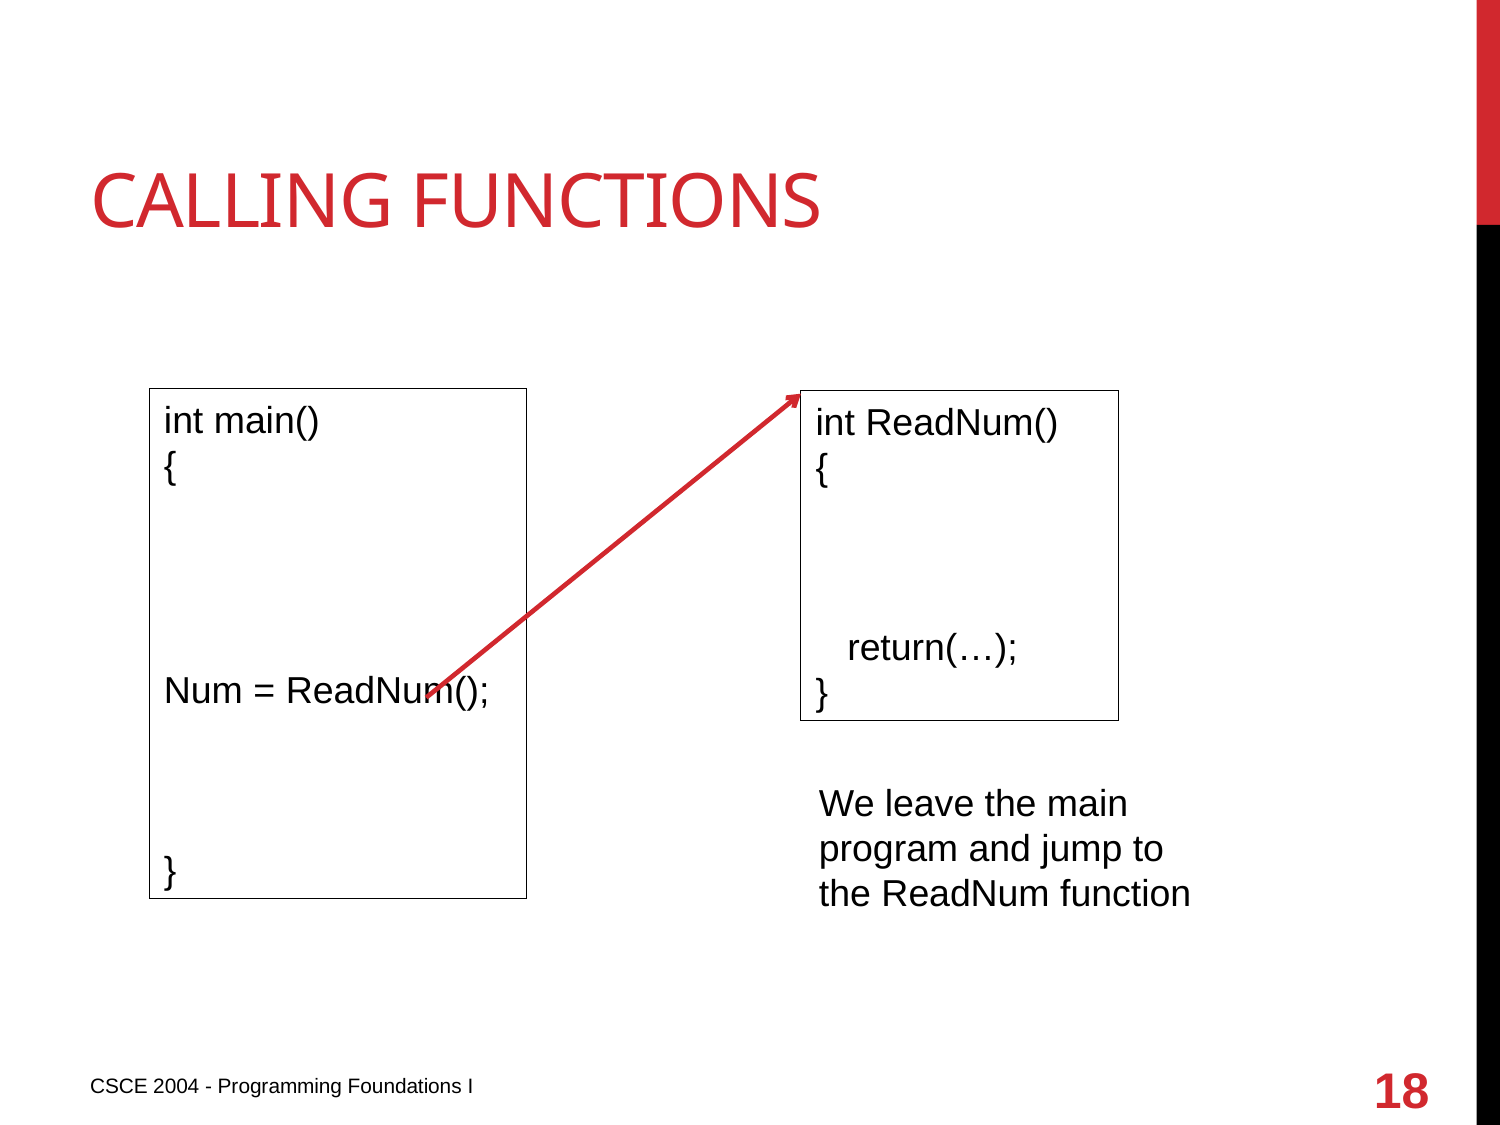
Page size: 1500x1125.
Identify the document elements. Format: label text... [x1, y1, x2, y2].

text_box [425, 393, 802, 699]
text_box int main() { Num = ReadNum(); } [149, 388, 527, 899]
footer CSCE 2004 - Programming Foundations I [75, 1065, 638, 1112]
text_box We leave the main program and jump to the ReadNum function [804, 772, 1218, 922]
text_box int ReadNum() { return(…); } [800, 390, 1119, 721]
title Calling functions [75, 25, 1025, 250]
slide_number 18 [1358, 1058, 1471, 1119]
